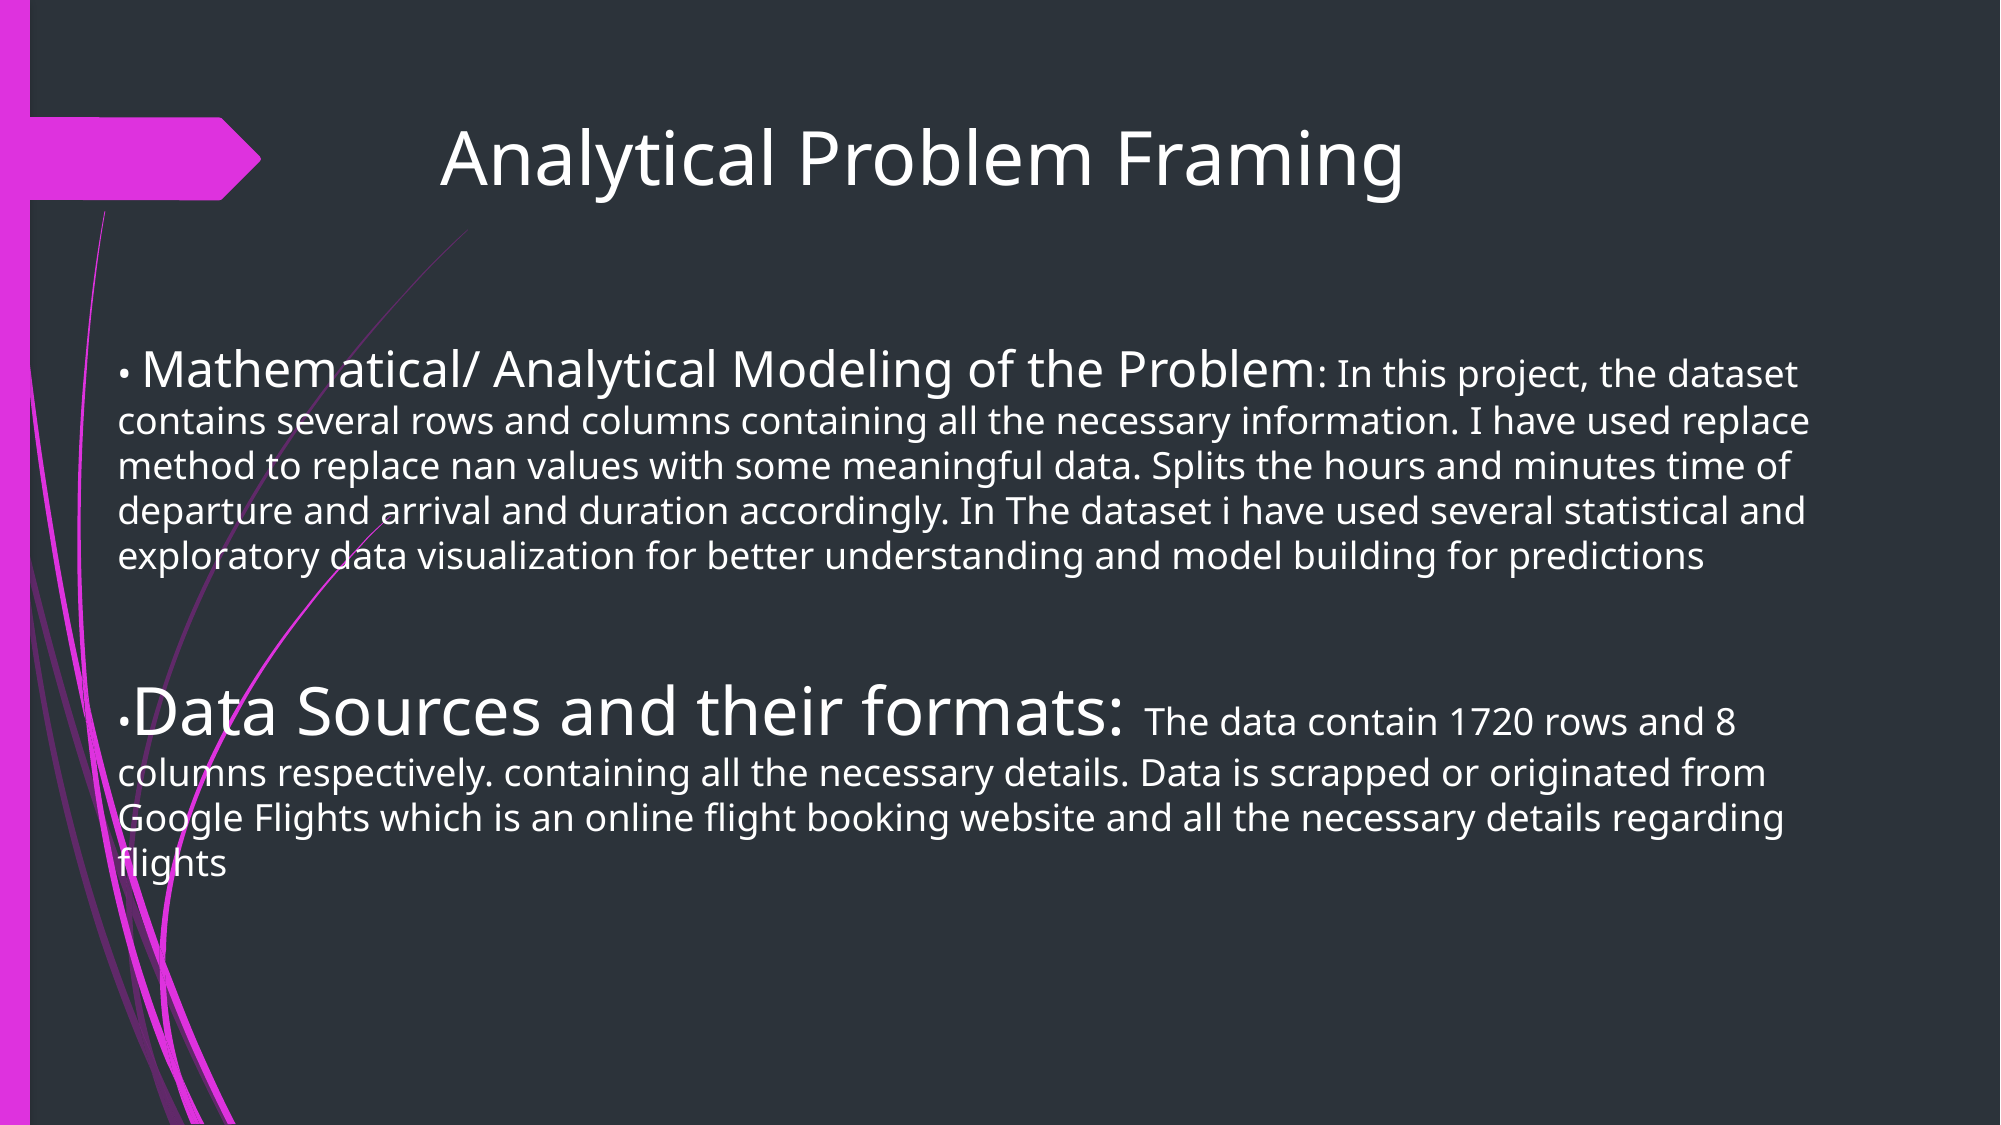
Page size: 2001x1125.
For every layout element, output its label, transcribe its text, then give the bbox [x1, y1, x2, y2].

title Analytical Problem Framing [425, 102, 1888, 313]
list • Mathematical/ Analytical Modeling of the Problem: In this project, the dataset contains several rows and columns containing all the necessary information. I have used replace method to replace nan values with some meaningful data. Splits the hours and minutes time of departure and arrival and duration accordingly. In The dataset i have used several statistical and exploratory data visualization for better understanding and model building for predictions •Data Sources and their formats: The data contain 1720 rows and 8 columns respectively. containing all the necessary details. Data is scrapped or originated from Google Flights which is an online flight booking website and all the necessary details regarding flights [102, 329, 1828, 1030]
